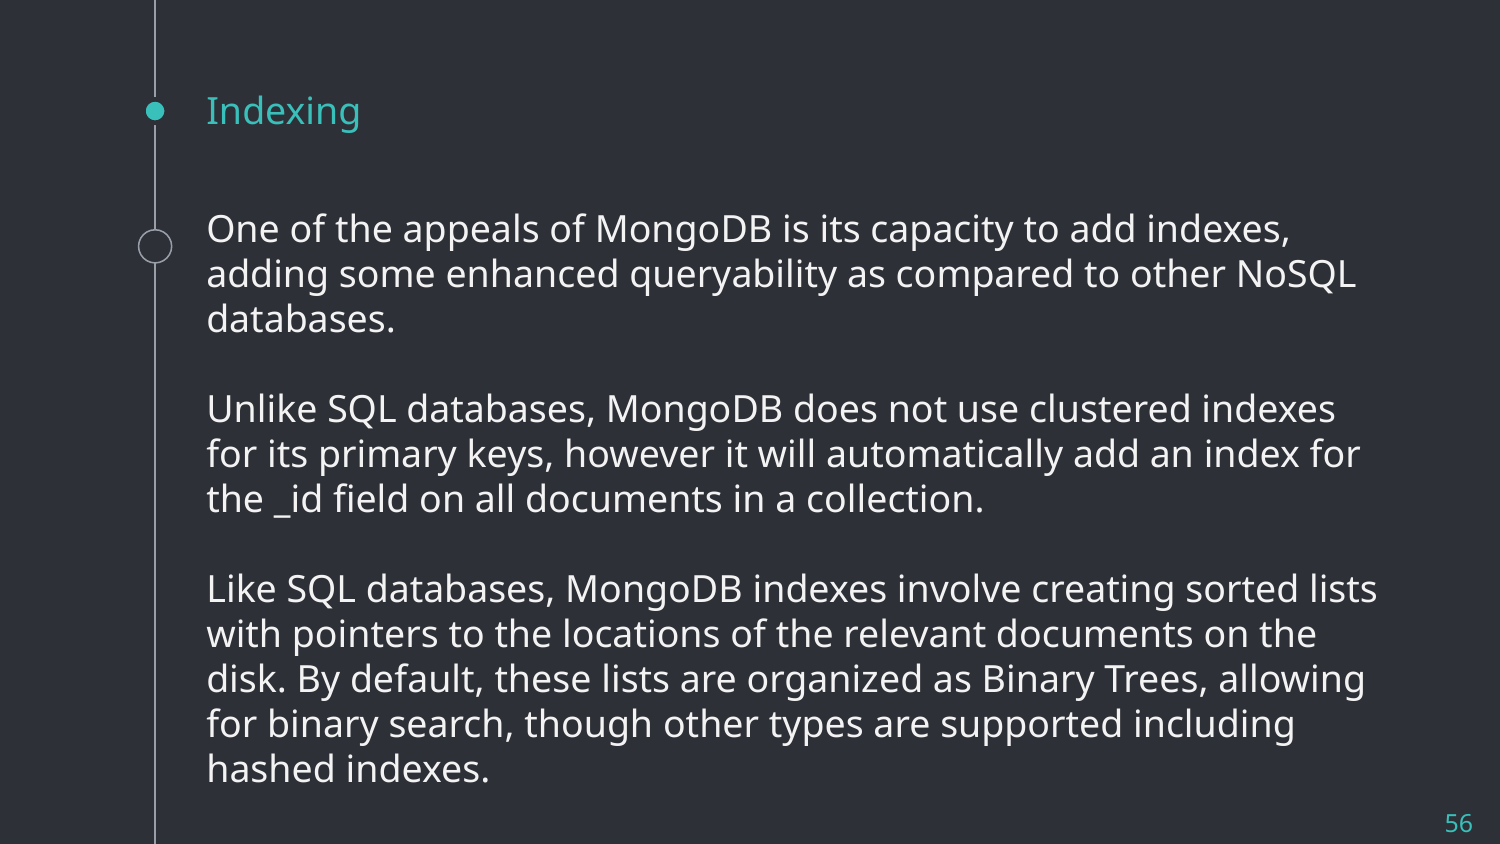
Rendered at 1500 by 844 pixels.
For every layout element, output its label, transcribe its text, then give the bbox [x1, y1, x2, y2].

list One of the appeals of MongoDB is its capacity to add indexes, adding some enhanced queryability as compared to other NoSQL databases. Unlike SQL databases, MongoDB does not use clustered indexes for its primary keys, however it will automatically add an index for the _id field on all documents in a collection. Like SQL databases, MongoDB indexes involve creating sorted lists with pointers to the locations of the relevant documents on the disk. By default, these lists are organized as Binary Trees, allowing for binary search, though other types are supported including hashed indexes. [191, 189, 1399, 802]
title Indexing [191, 90, 1317, 147]
slide_number 56 [1398, 792, 1489, 844]
